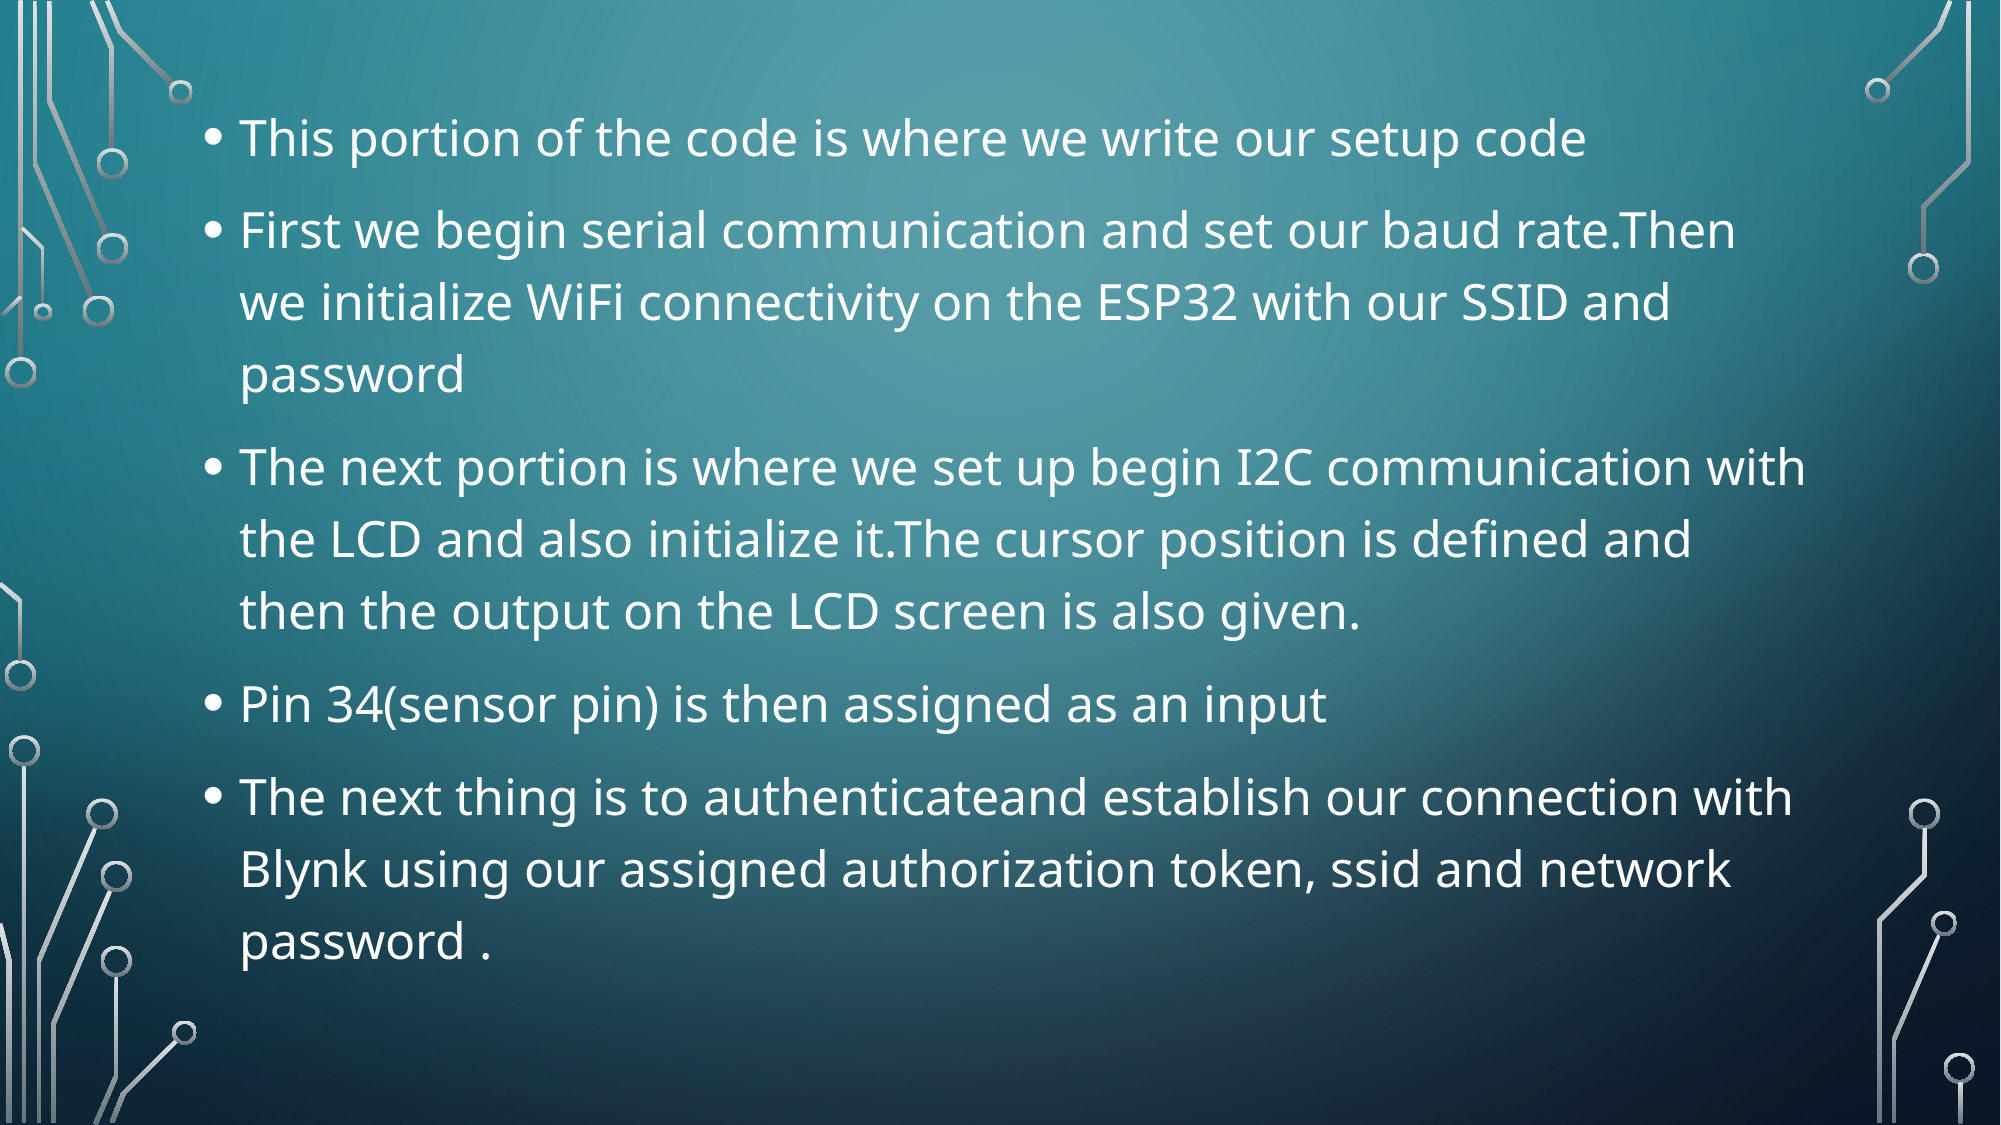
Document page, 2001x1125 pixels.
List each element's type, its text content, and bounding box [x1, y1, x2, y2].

list This portion of the code is where we write our setup code First we begin serial communication and set our baud rate.Then we initialize WiFi connectivity on the ESP32 with our SSID and password The next portion is where we set up begin I2C communication with the LCD and also initialize it.The cursor position is defined and then the output on the LCD screen is also given. Pin 34(sensor pin) is then assigned as an input The next thing is to authenticateand establish our connection with Blynk using our assigned authorization token, ssid and network password . [187, 86, 1825, 1035]
